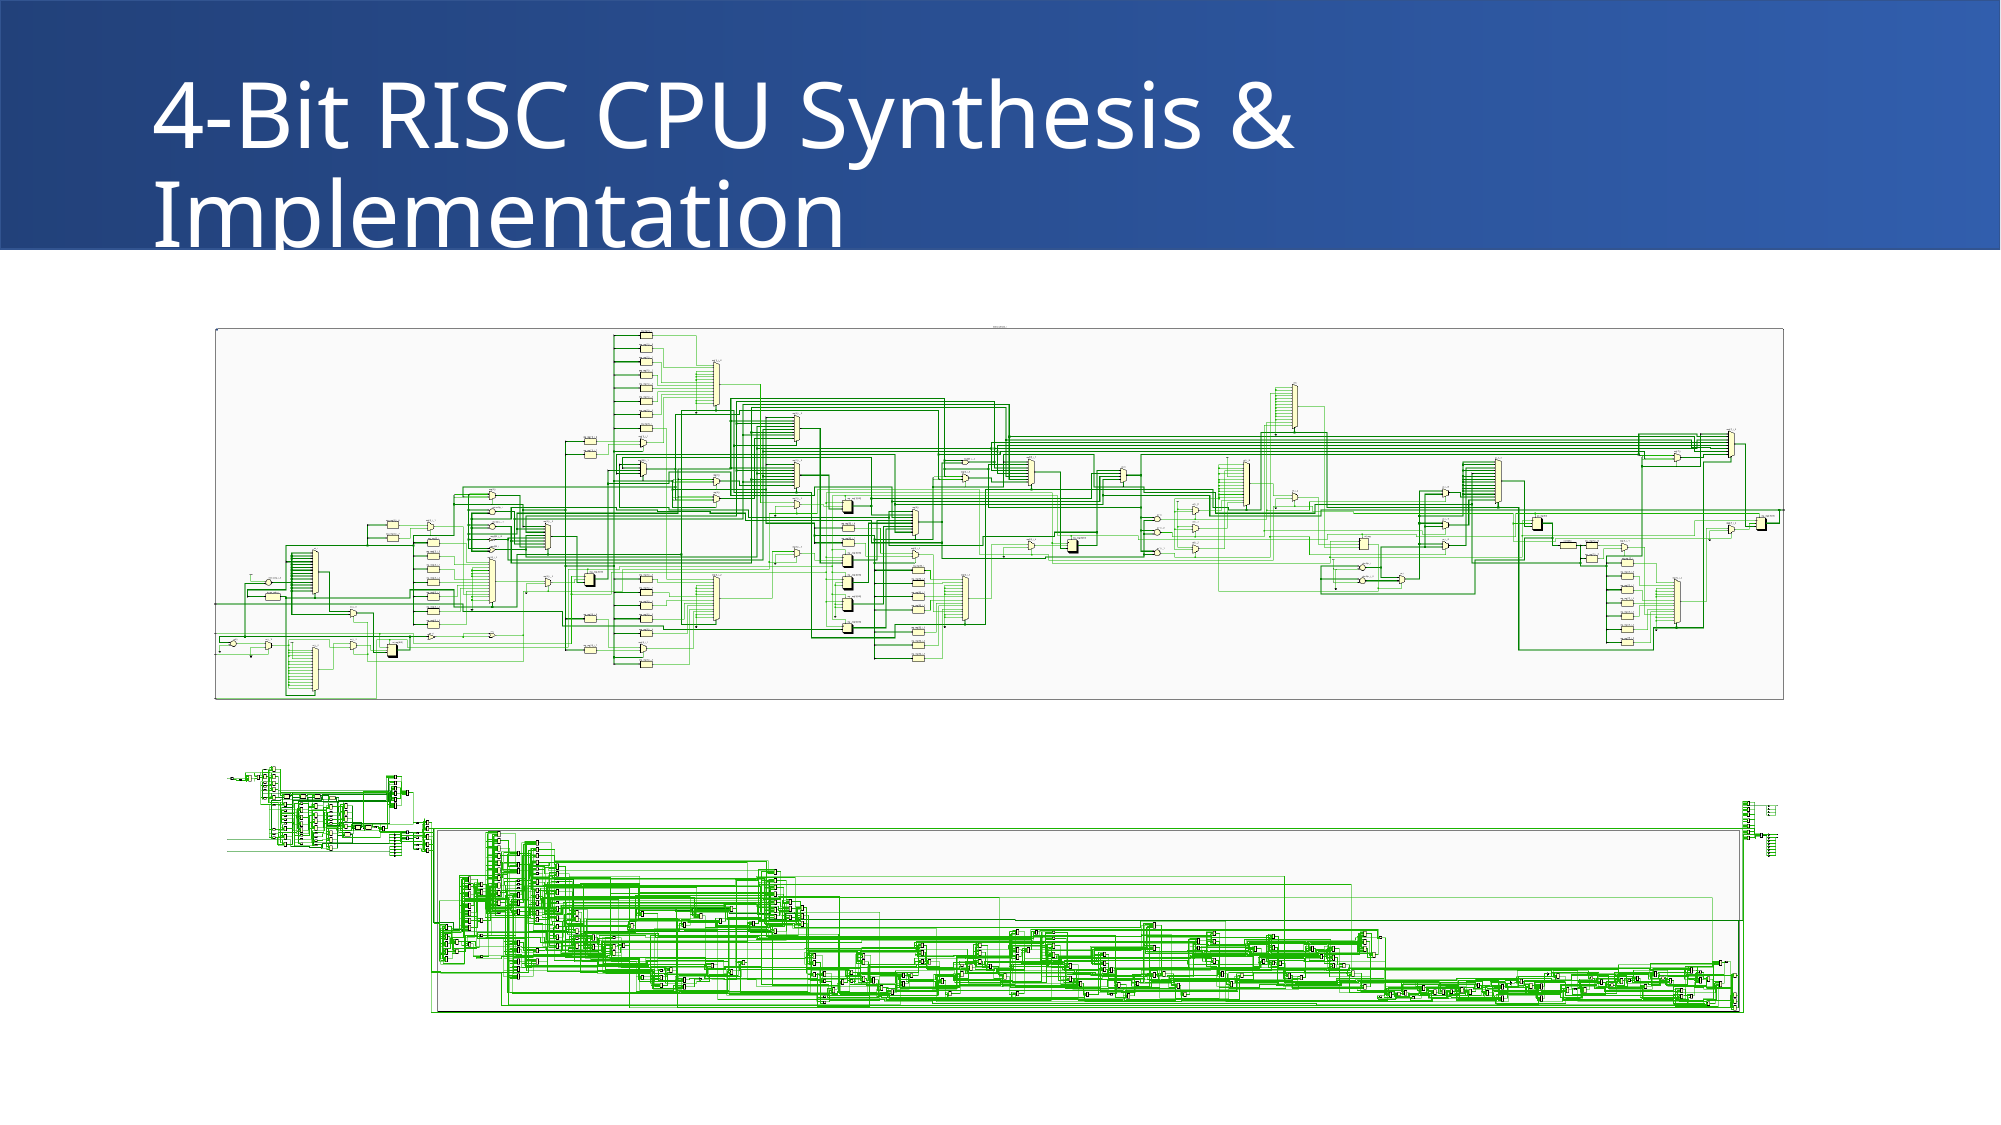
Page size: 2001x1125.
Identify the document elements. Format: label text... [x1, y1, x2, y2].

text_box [211, 323, 1788, 1038]
title 4-Bit RISC CPU Synthesis & Implementation [137, 59, 1863, 278]
